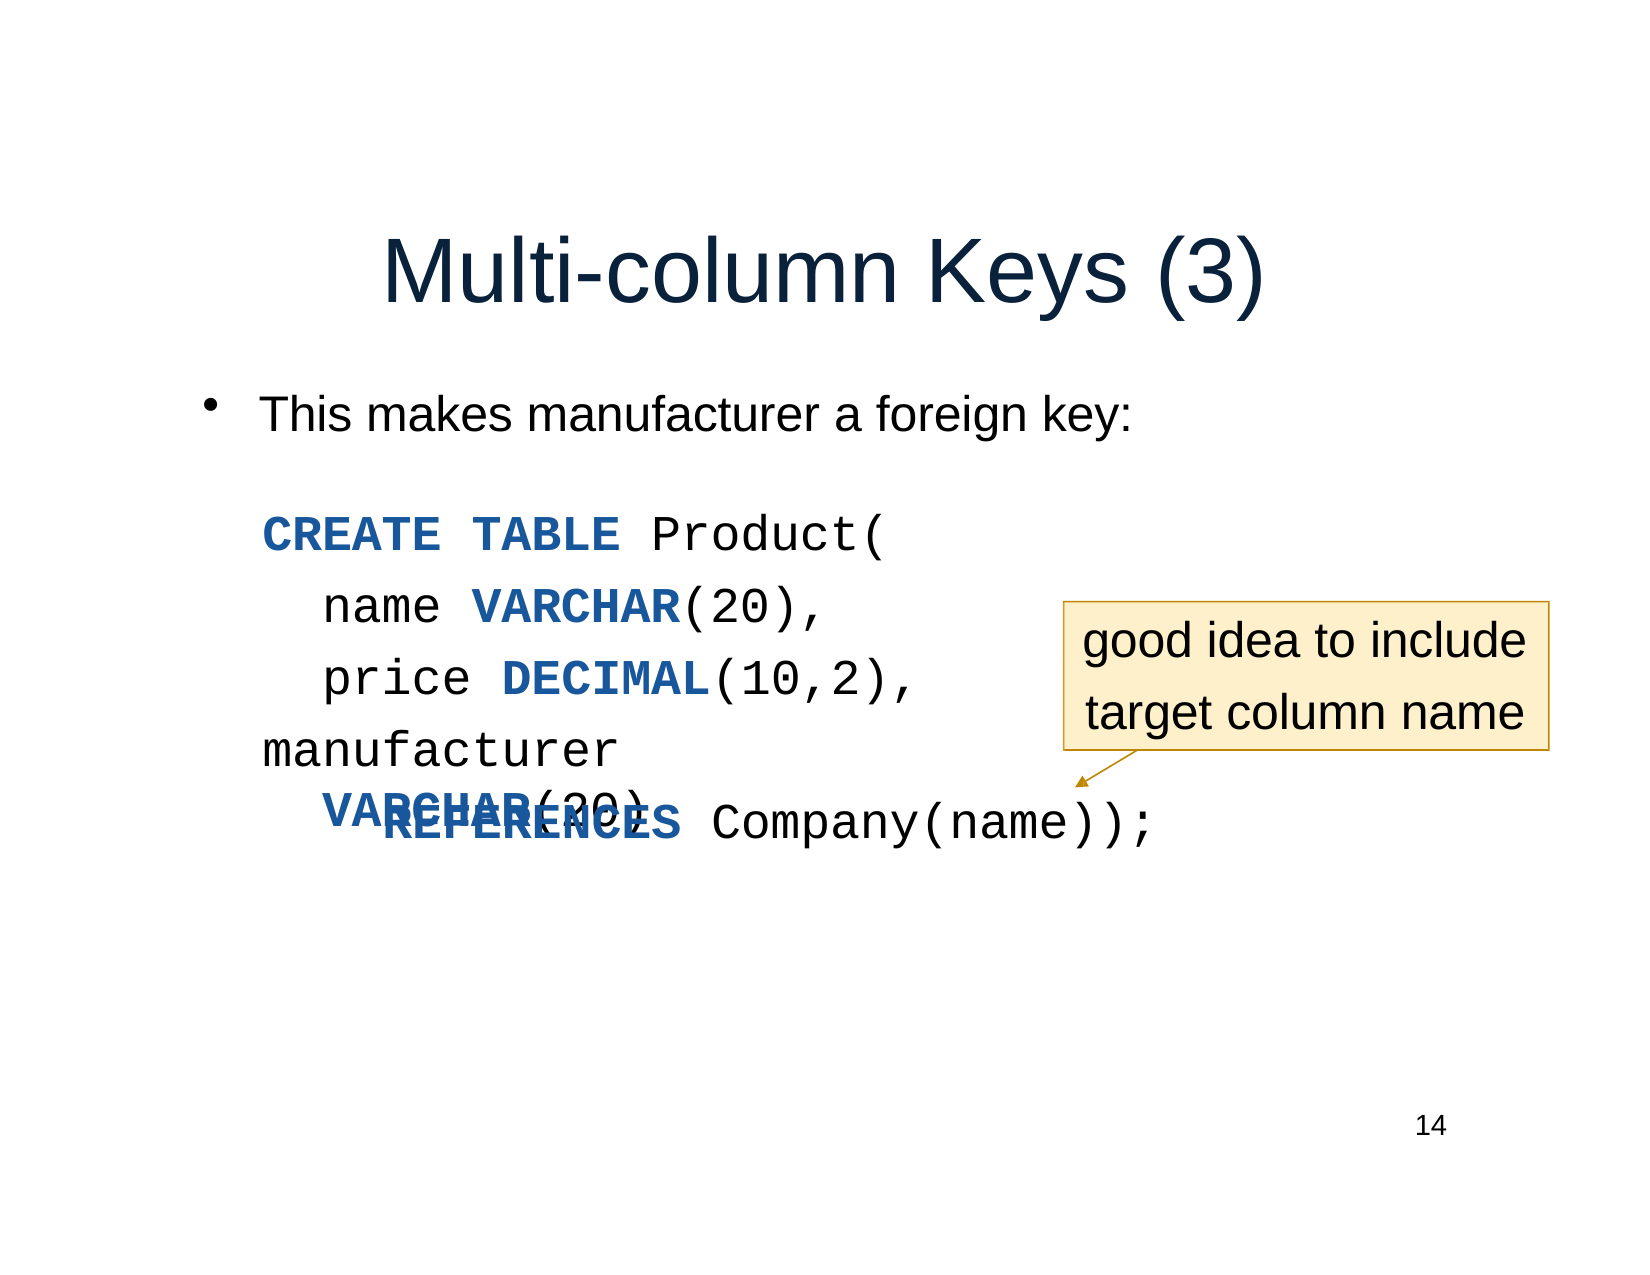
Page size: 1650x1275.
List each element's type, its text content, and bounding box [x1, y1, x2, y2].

slide_number 14 [1408, 1107, 1454, 1275]
text_box CREATE TABLE Product( name VARCHAR(20), price DECIMAL(10,2), manufacturer VARCHAR(20) [260, 486, 1043, 837]
text_box REFERENCES Company(name)); [380, 786, 1163, 849]
text_box This makes manufacturer a foreign key: [200, 379, 1140, 442]
title Multi-column Keys (3) [379, 209, 1271, 425]
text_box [1062, 600, 1550, 752]
text_box [1074, 758, 1126, 788]
